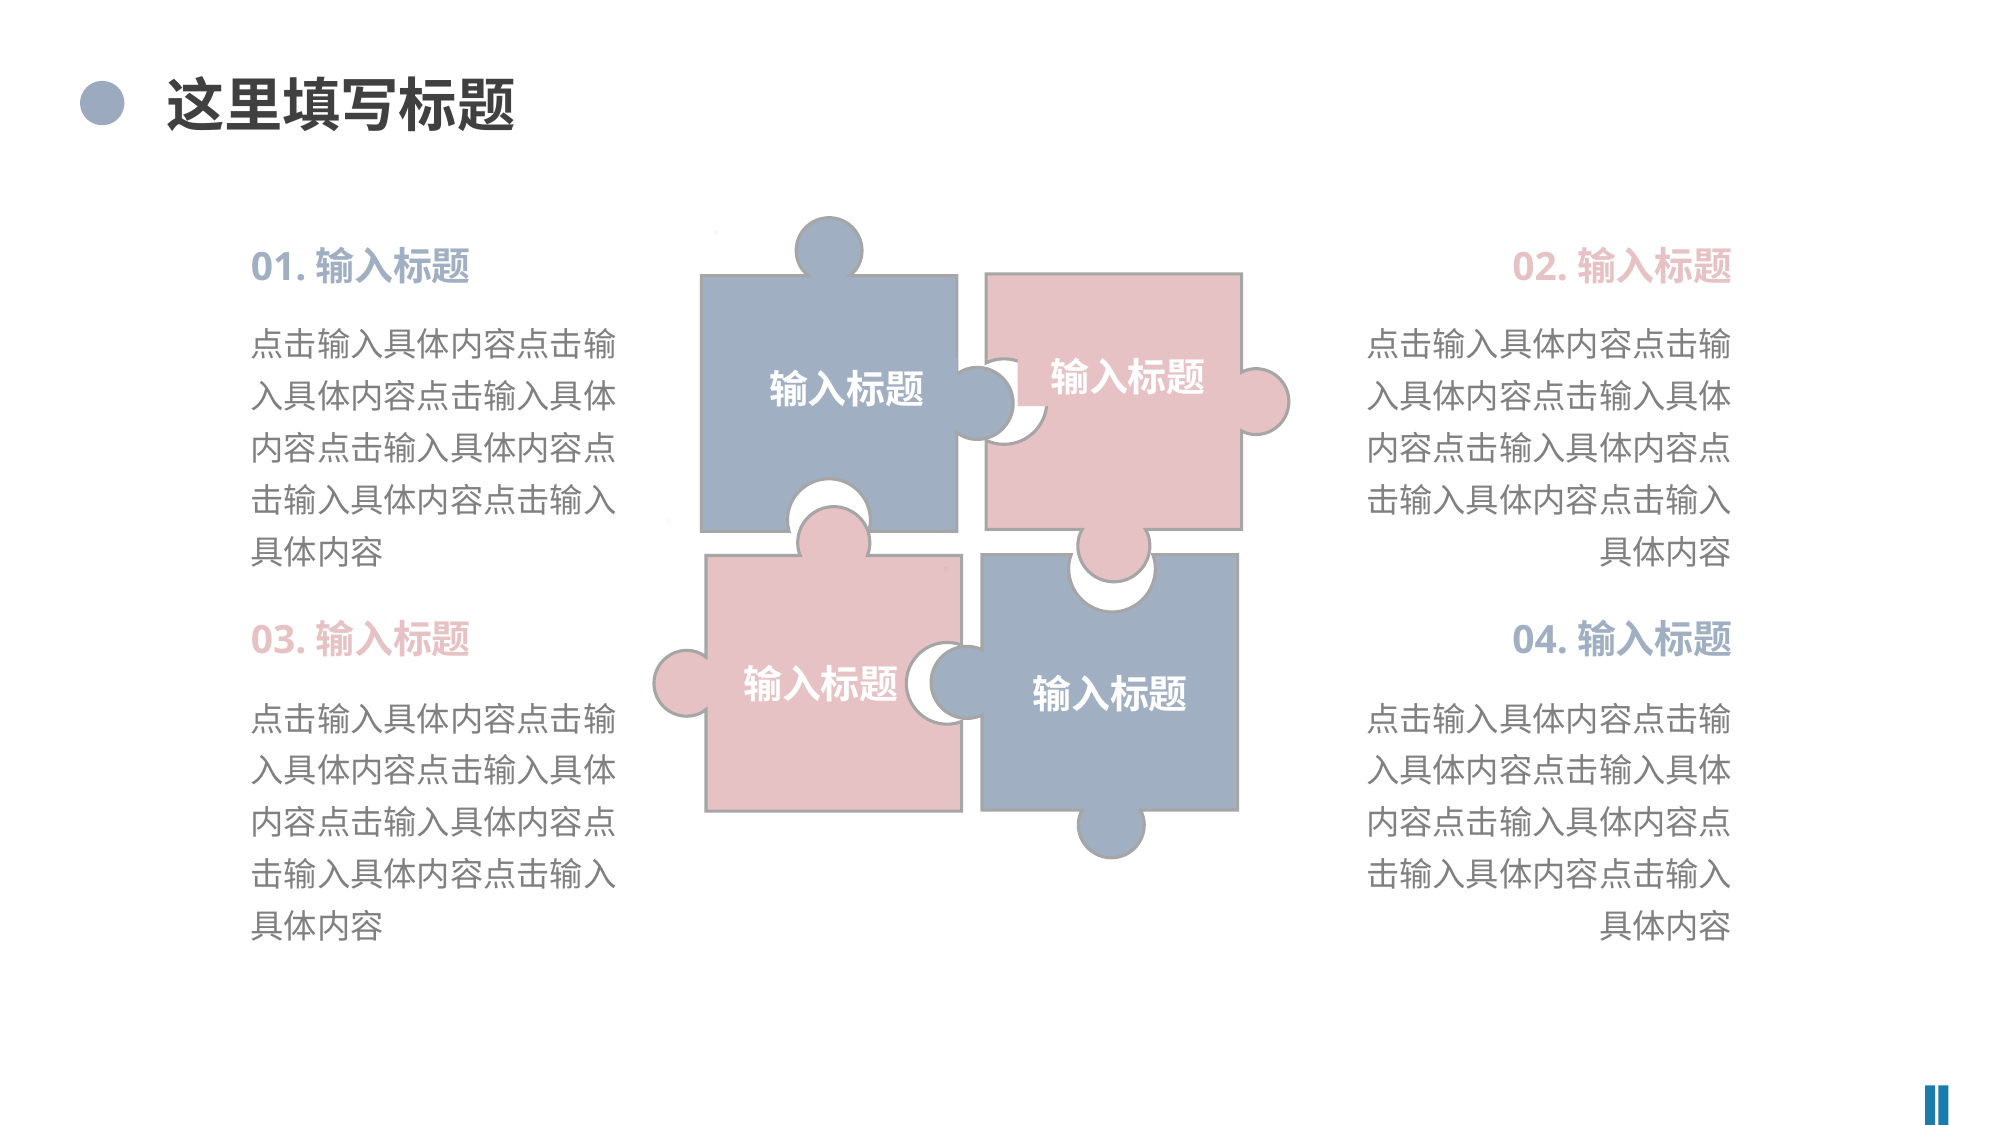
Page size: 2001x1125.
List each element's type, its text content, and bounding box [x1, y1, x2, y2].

text_box 点击输入具体内容点击输入具体内容点击输入具体内容点击输入具体内容点击输入具体内容点击输入具体内容 [236, 678, 661, 953]
text_box 04.输入标题 [1322, 607, 1747, 669]
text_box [701, 217, 1014, 532]
text_box 点击输入具体内容点击输入具体内容点击输入具体内容点击输入具体内容点击输入具体内容点击输入具体内容 [1322, 678, 1747, 953]
text_box 点击输入具体内容点击输入具体内容点击输入具体内容点击输入具体内容点击输入具体内容点击输入具体内容 [1322, 304, 1747, 579]
text_box 02.输入标题 [1322, 234, 1747, 296]
text_box 点击输入具体内容点击输入具体内容点击输入具体内容点击输入具体内容点击输入具体内容点击输入具体内容 [236, 304, 661, 579]
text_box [1924, 1085, 1949, 1125]
text_box 03.输入标题 [236, 607, 653, 669]
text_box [653, 506, 962, 812]
text_box 01.输入标题 [236, 234, 661, 296]
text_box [986, 273, 1289, 582]
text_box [931, 554, 1238, 858]
